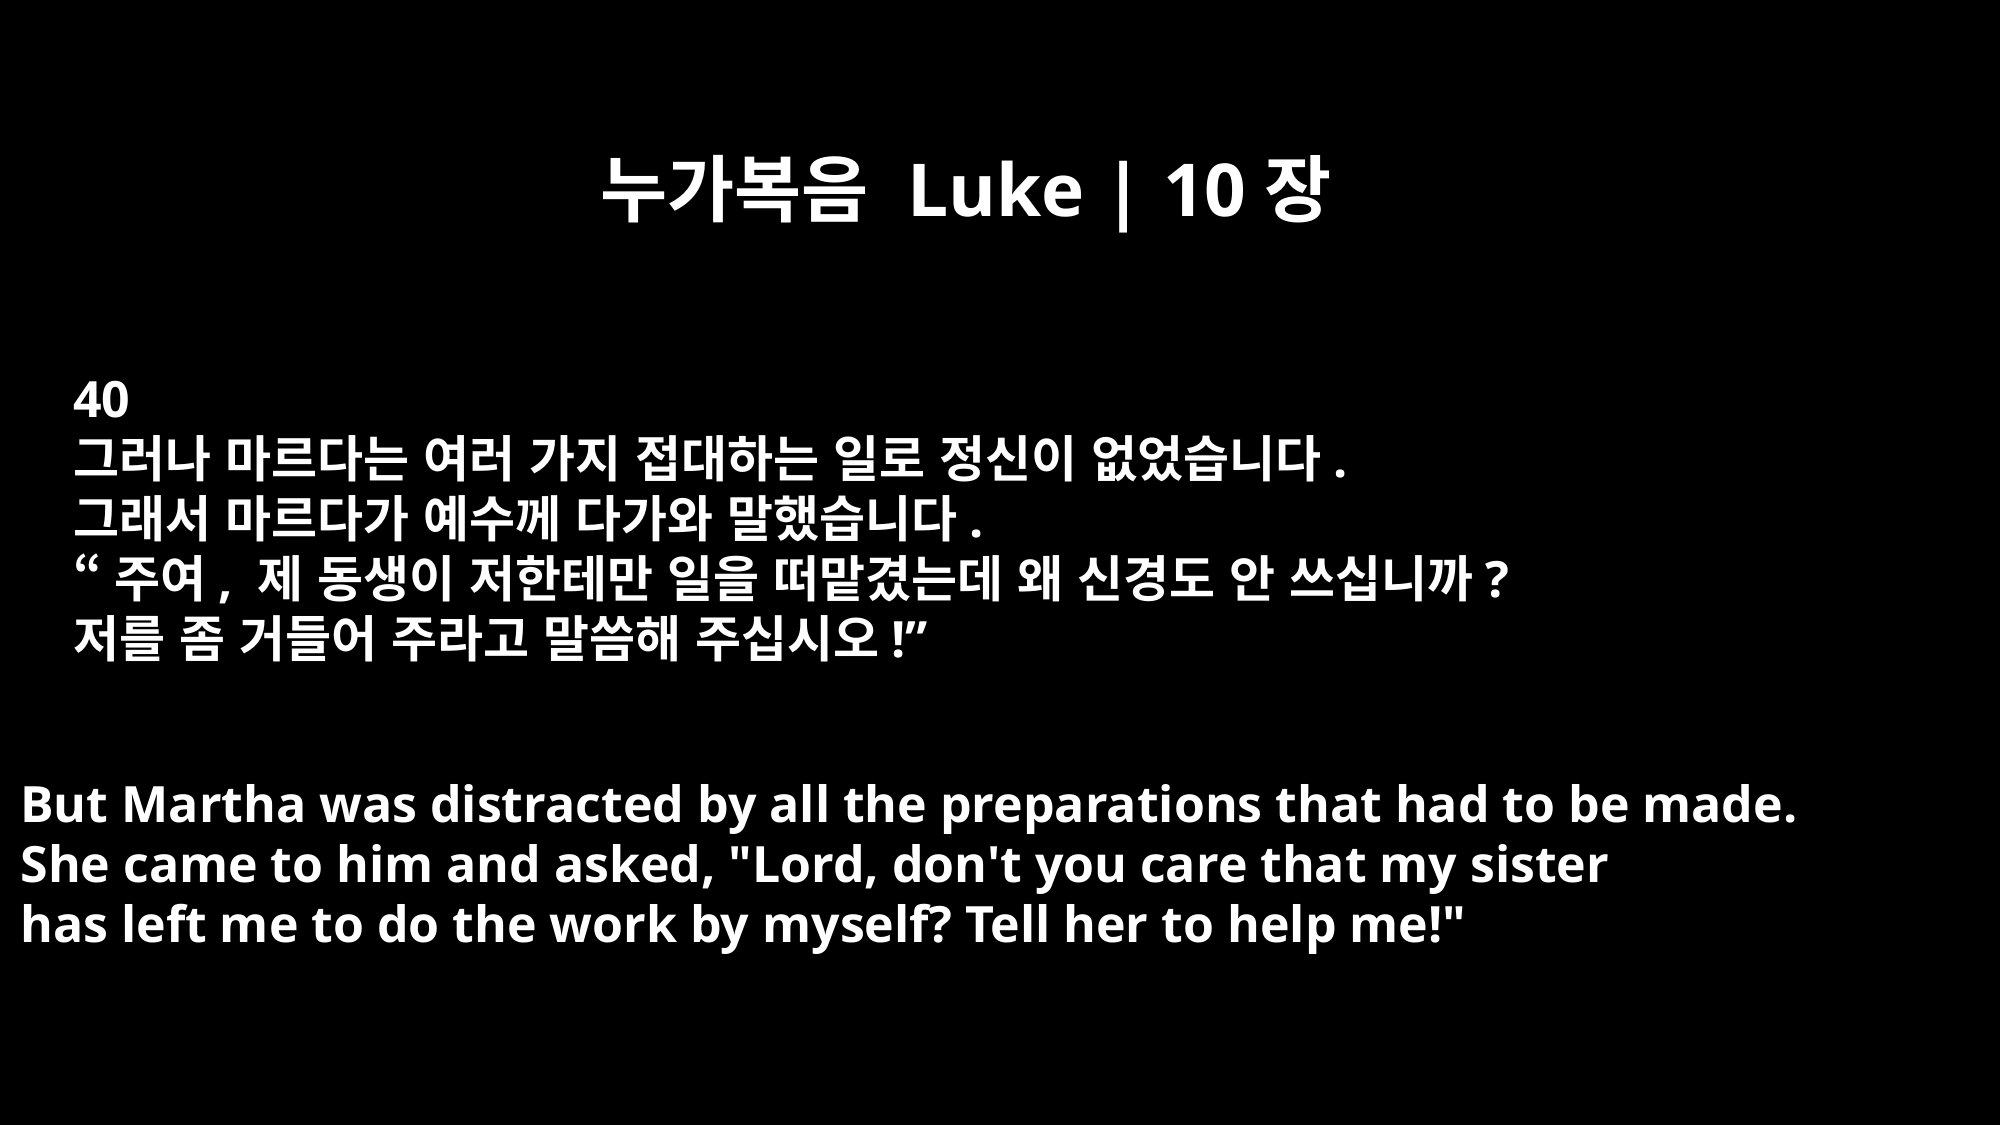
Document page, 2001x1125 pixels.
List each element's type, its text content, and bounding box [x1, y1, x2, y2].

text_box 40 그러나 마르다는 여러 가지 접대하는 일로 정신이 없었습니다. 그래서 마르다가 예수께 다가와 말했습니다. “주여, 제 동생이 저한테만 일을 떠맡겼는데 왜 신경도 안 쓰십니까? 저를 좀 거들어 주라고 말씀해 주십시오!” [58, 359, 1537, 675]
text_box But Martha was distracted by all the preparations that had to be made. She came to him and asked, "Lord, don't you care that my sister has left me to do the work by myself? Tell her to help me!" [5, 764, 1826, 960]
text_box 누가복음 Luke | 10장 [585, 136, 1347, 239]
